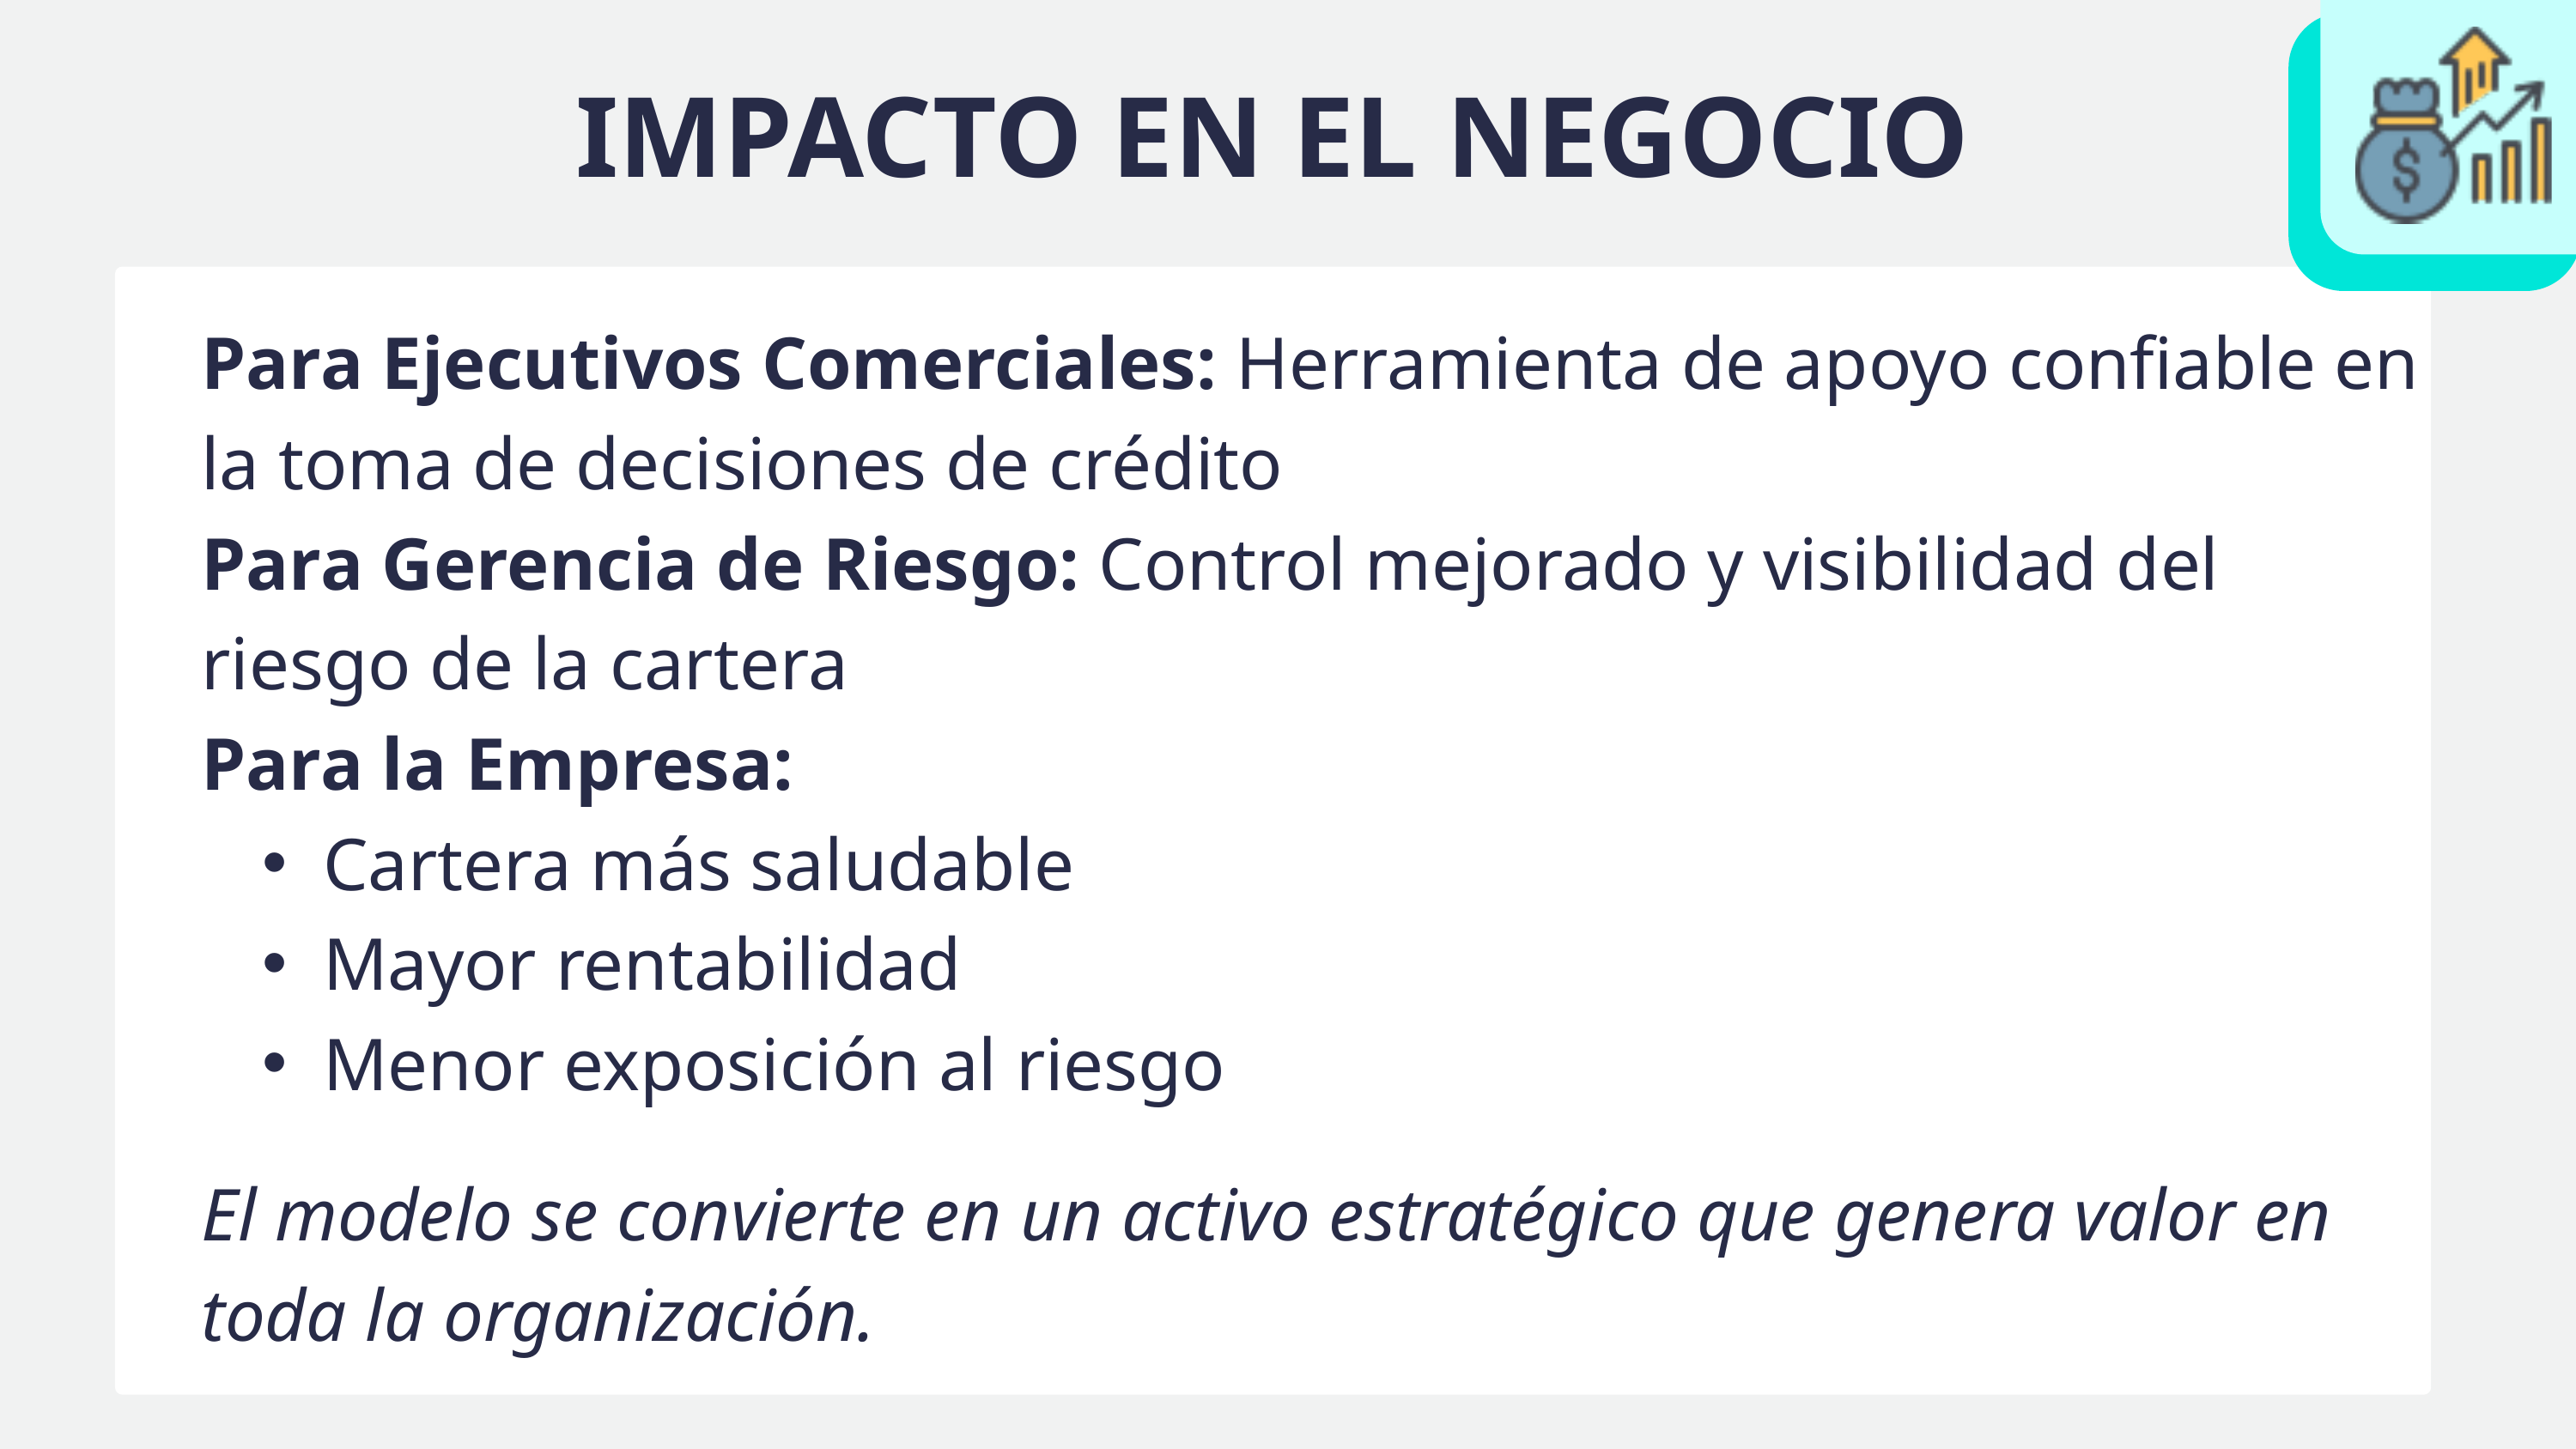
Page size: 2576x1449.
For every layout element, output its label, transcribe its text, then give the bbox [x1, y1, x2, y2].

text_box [2287, 12, 2576, 292]
text_box IMPACTO EN EL NEGOCIO [130, 66, 2283, 200]
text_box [114, 266, 2432, 1395]
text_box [2320, 0, 2576, 255]
